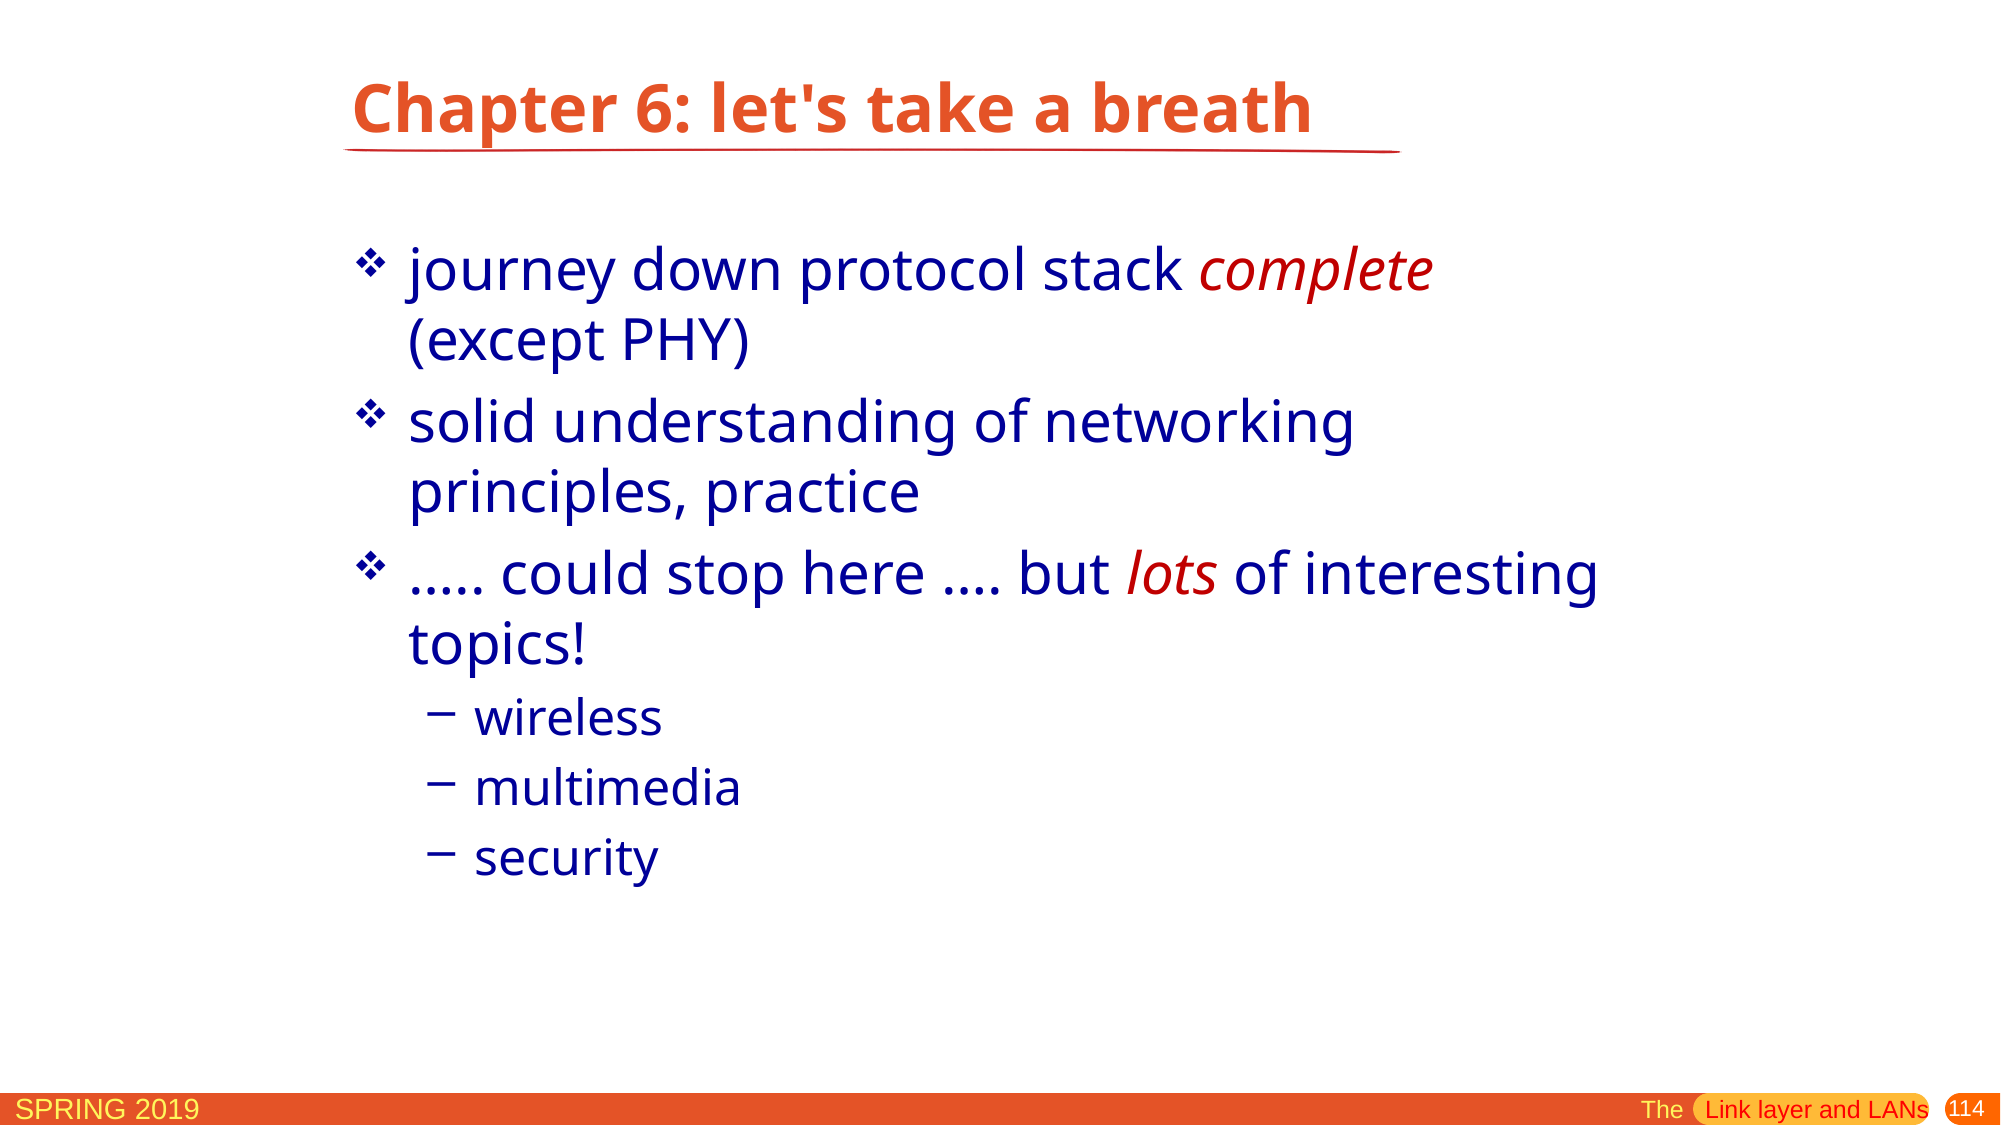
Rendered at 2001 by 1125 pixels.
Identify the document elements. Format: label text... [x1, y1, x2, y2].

list journey down protocol stack complete (except PHY) solid understanding of networking principles, practice ….. could stop here …. but lots of interesting topics! wireless multimedia security [337, 224, 1627, 988]
text_box The Link layer and LANs [1626, 1086, 2000, 1125]
picture [339, 146, 1414, 155]
title Chapter 6: let's take a breath [335, 11, 1611, 200]
